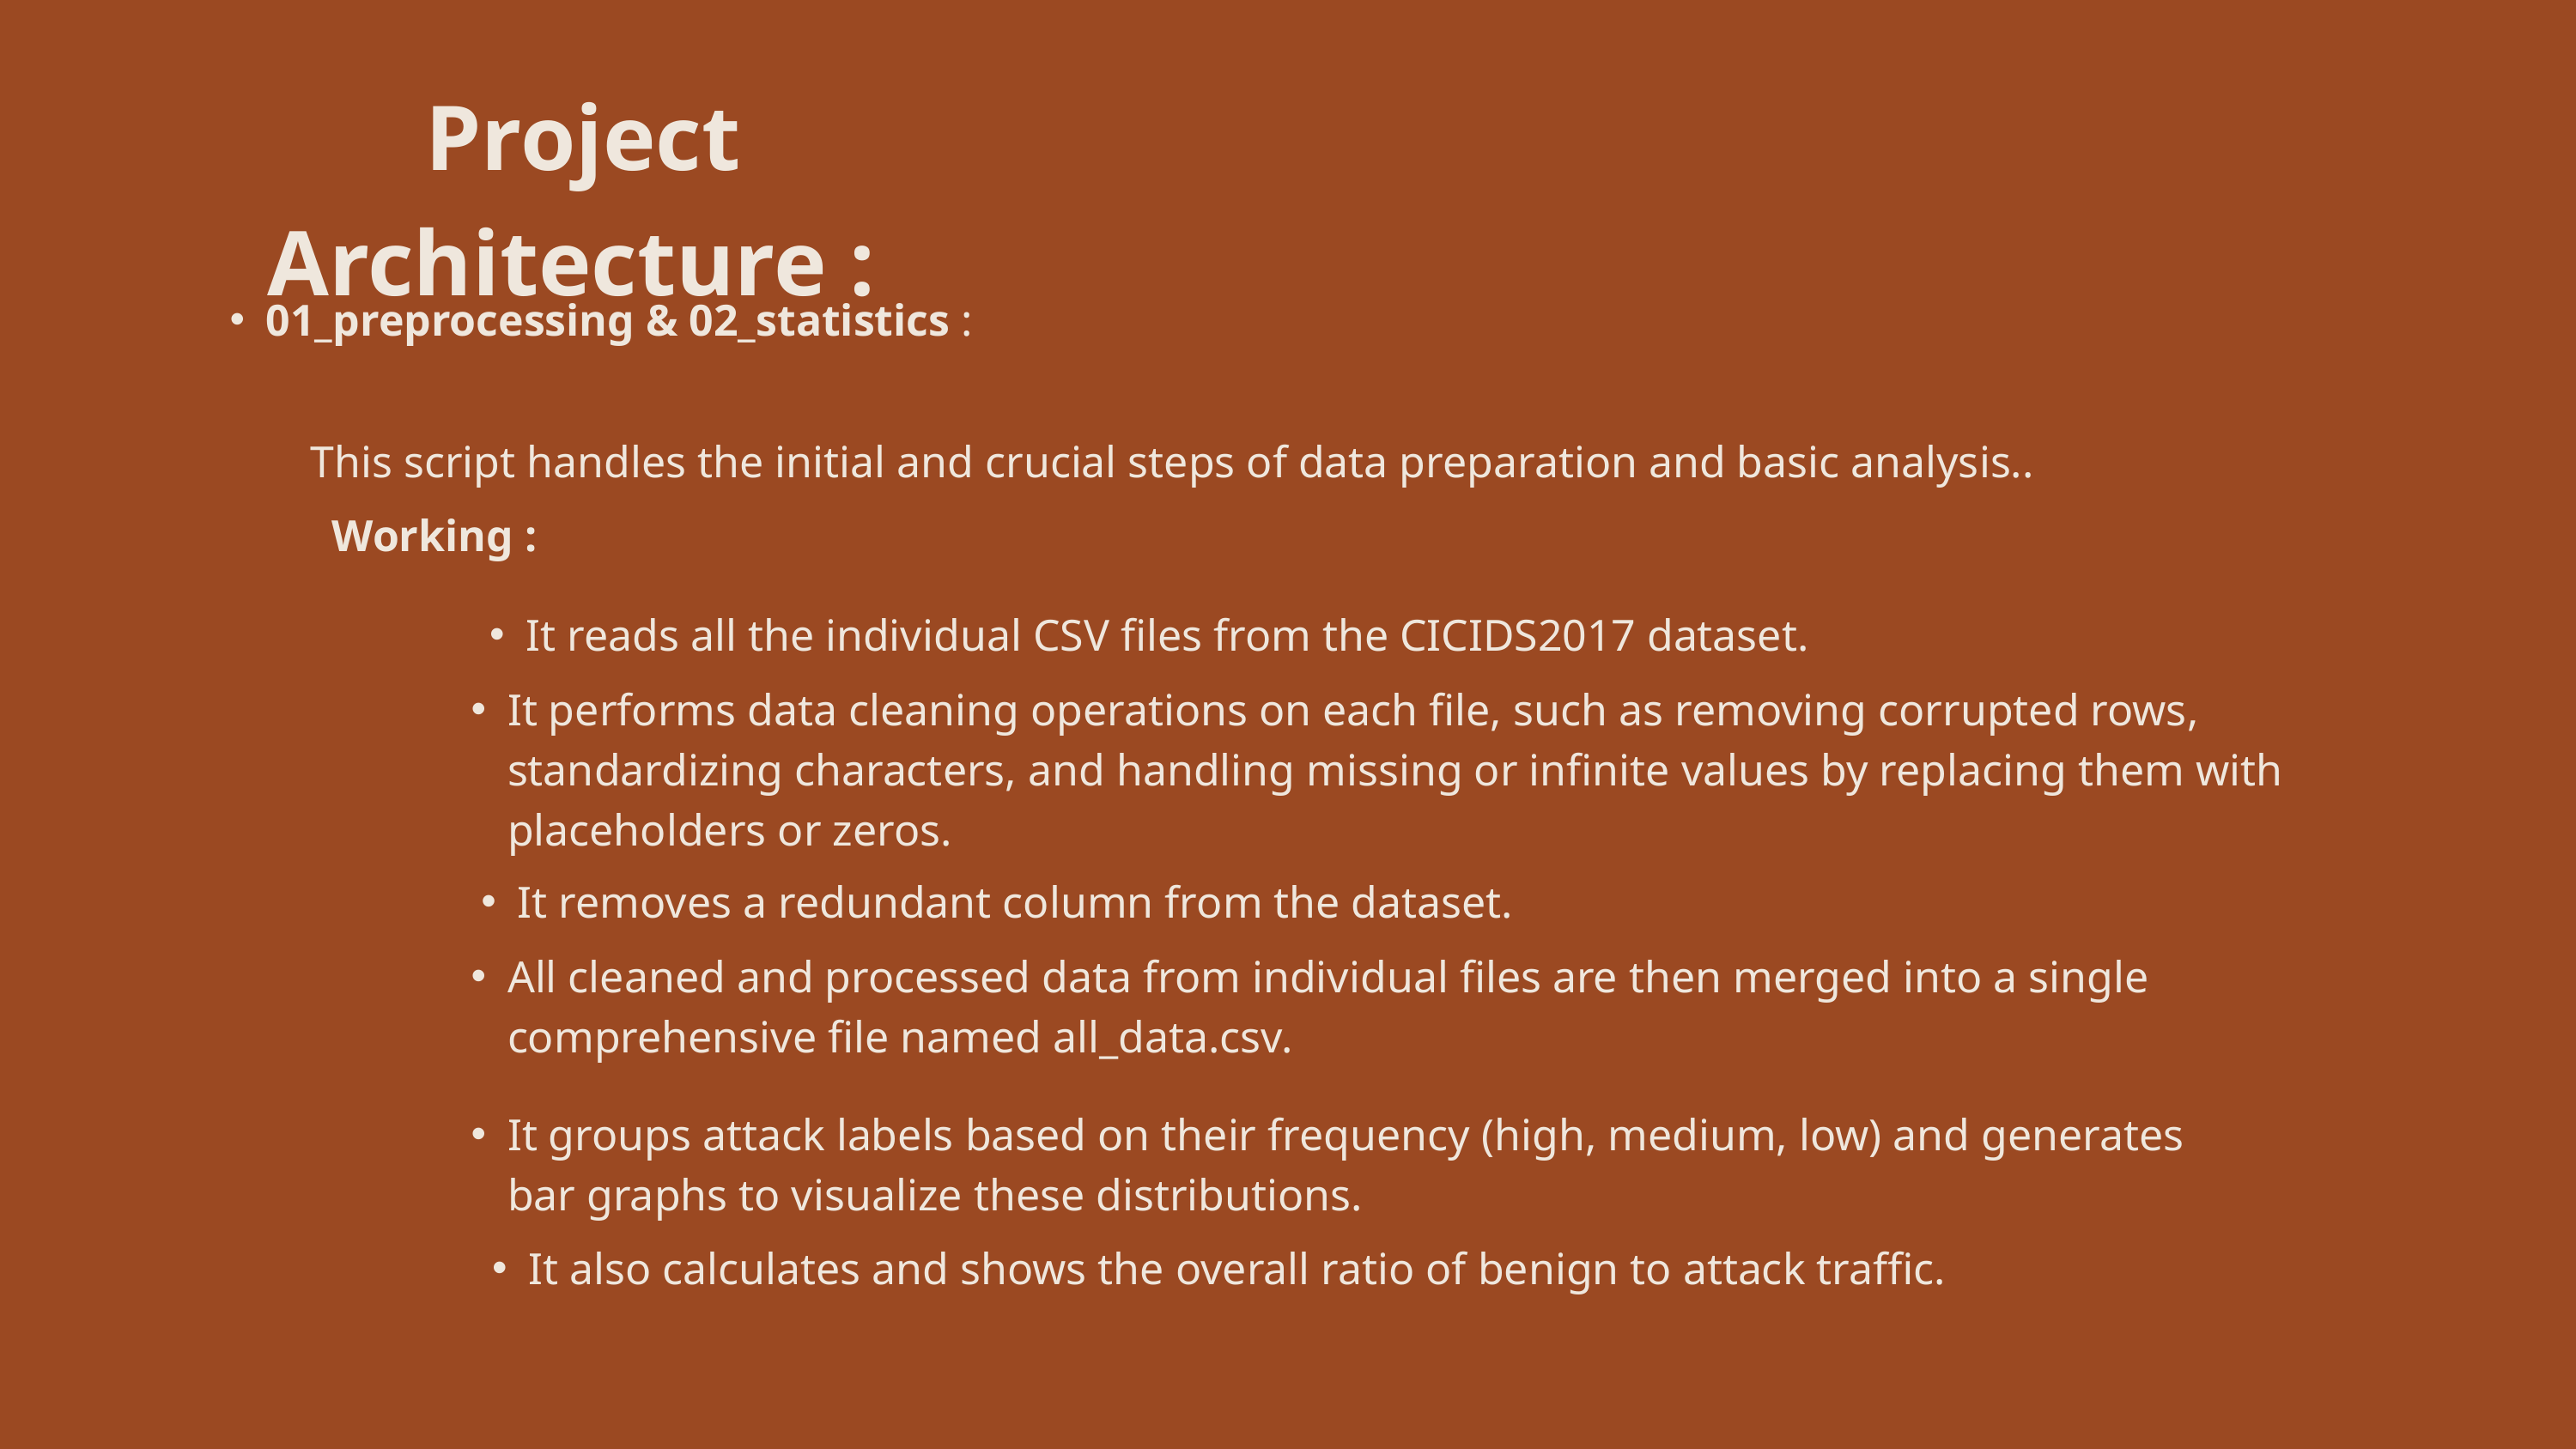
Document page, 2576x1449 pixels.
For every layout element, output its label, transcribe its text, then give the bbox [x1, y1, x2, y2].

text_box This script handles the initial and crucial steps of data preparation and basic analysis.. [286, 426, 2060, 486]
text_box Working : [286, 500, 583, 561]
text_box All cleaned and processed data from individual files are then merged into a single comprehensive file named all_data.csv. [434, 941, 2423, 1062]
text_box 01_preprocessing & 02_statistics : [144, 284, 1022, 344]
text_box Project Architecture : [173, 63, 993, 284]
text_box It removes a redundant column from the dataset. [434, 866, 1524, 927]
text_box It performs data cleaning operations on each file, such as removing corrupted rows, standardizing characters, and handling missing or infinite values by replacing them with placeholders or zeros. [434, 674, 2384, 855]
text_box It also calculates and shows the overall ratio of benign to attack traffic. [434, 1232, 1968, 1293]
text_box It groups attack labels based on their frequency (high, medium, low) and generates bar graphs to visualize these distributions. [434, 1099, 2263, 1220]
text_box It reads all the individual CSV files from the CICIDS2017 dataset. [434, 599, 1828, 660]
